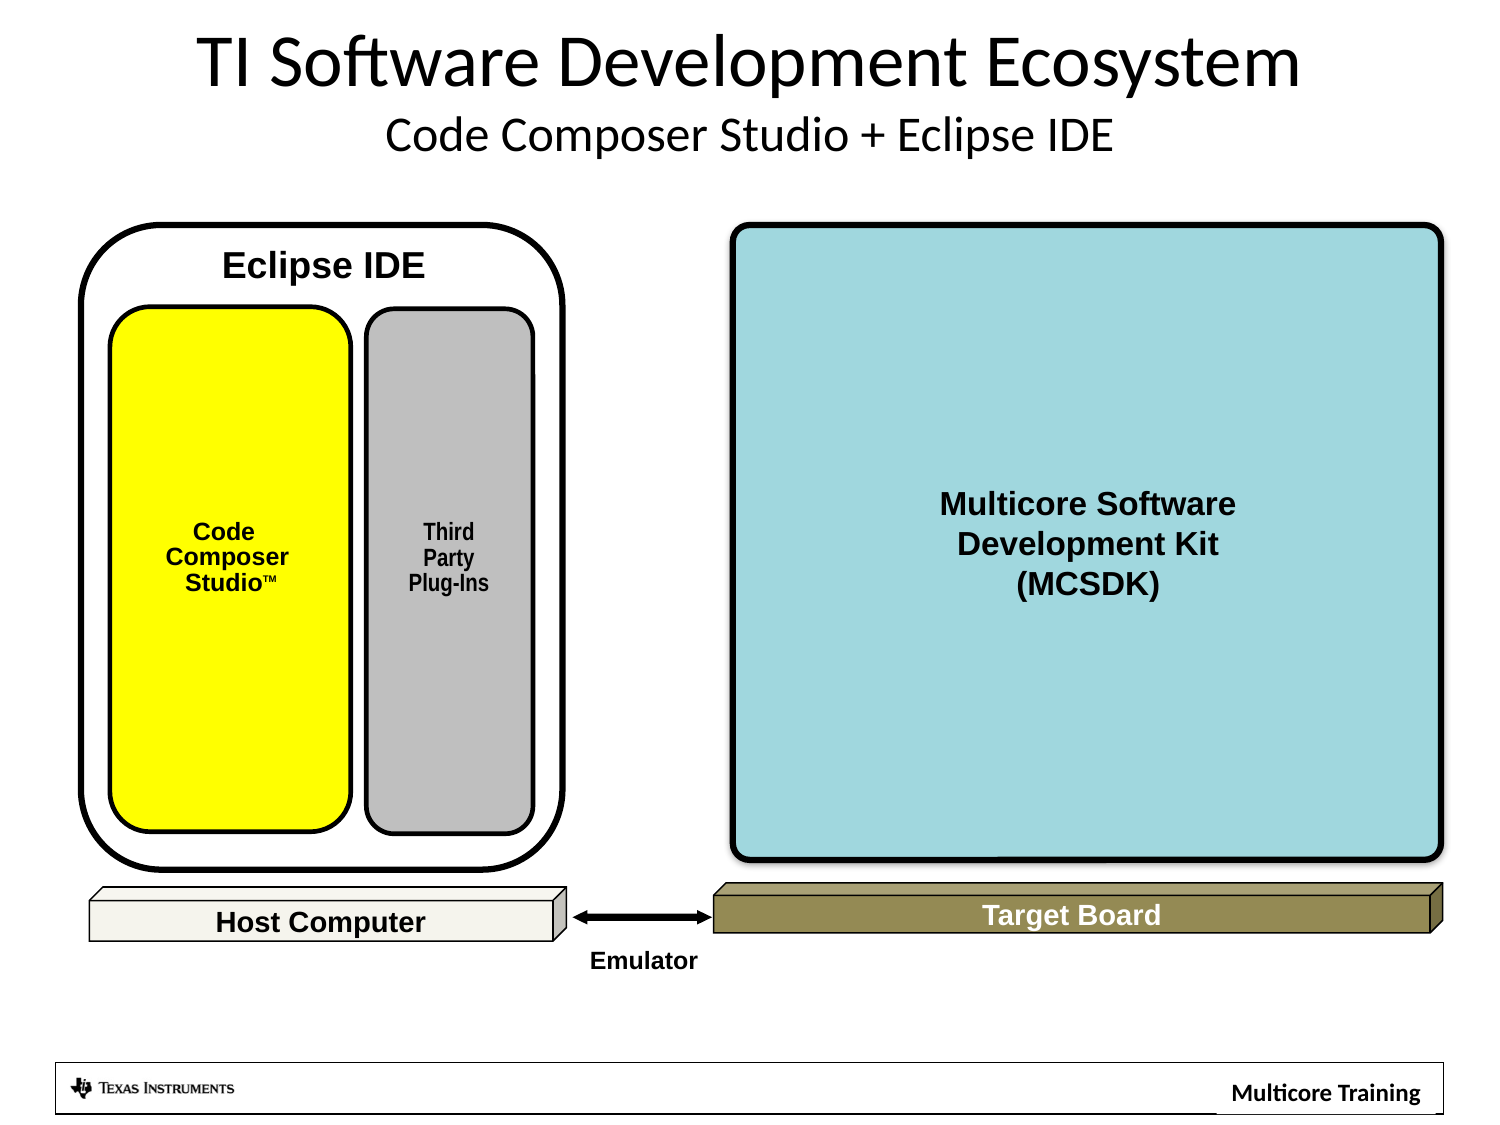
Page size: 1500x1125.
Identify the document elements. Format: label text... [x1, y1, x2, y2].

picture [59, 1066, 245, 1110]
text_box Emulator [574, 937, 725, 983]
text_box Target Board [713, 882, 1443, 933]
text_box [109, 306, 351, 832]
text_box [732, 224, 1442, 861]
text_box Multicore Software Development Kit (MCSDK) [924, 474, 1252, 610]
text_box Eclipse IDE [190, 233, 458, 291]
text_box [366, 609, 533, 834]
title TI Software Development Ecosystem Code Composer Studio + Eclipse IDE [56, 0, 1444, 184]
text_box [366, 308, 533, 525]
text_box Host Computer [89, 887, 567, 942]
text_box [572, 909, 713, 925]
text_box [78, 222, 565, 872]
text_box Code Composer StudioTM [107, 507, 349, 619]
text_box Third Party Plug-Ins [365, 507, 533, 627]
